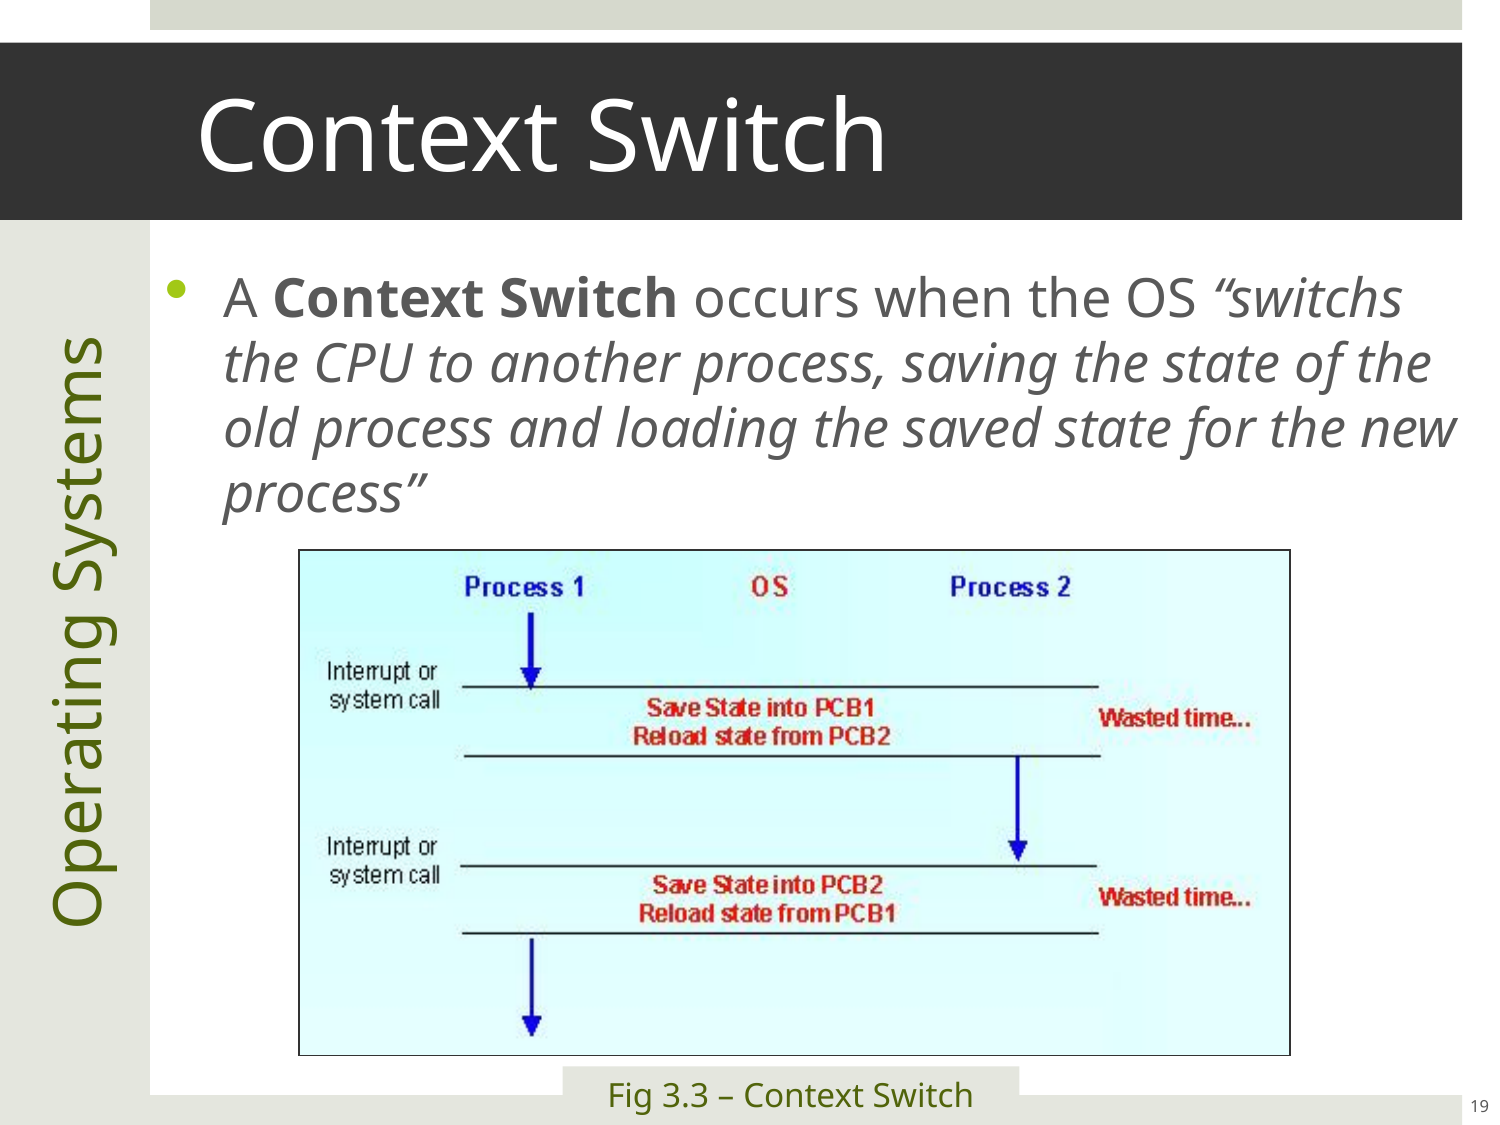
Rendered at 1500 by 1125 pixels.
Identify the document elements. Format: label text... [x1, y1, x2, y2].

text_box Fig 3.3 – Context Switch [562, 1066, 1020, 1121]
list A Context Switch occurs when the OS “switchs the CPU to another process, saving the state of the old process and loading the saved state for the new process” [152, 255, 1500, 1091]
picture [299, 550, 1290, 1056]
text_box Operating Systems [0, 220, 150, 1125]
title Context Switch [0, 42, 1463, 221]
slide_number 19 [1441, 1077, 1500, 1125]
